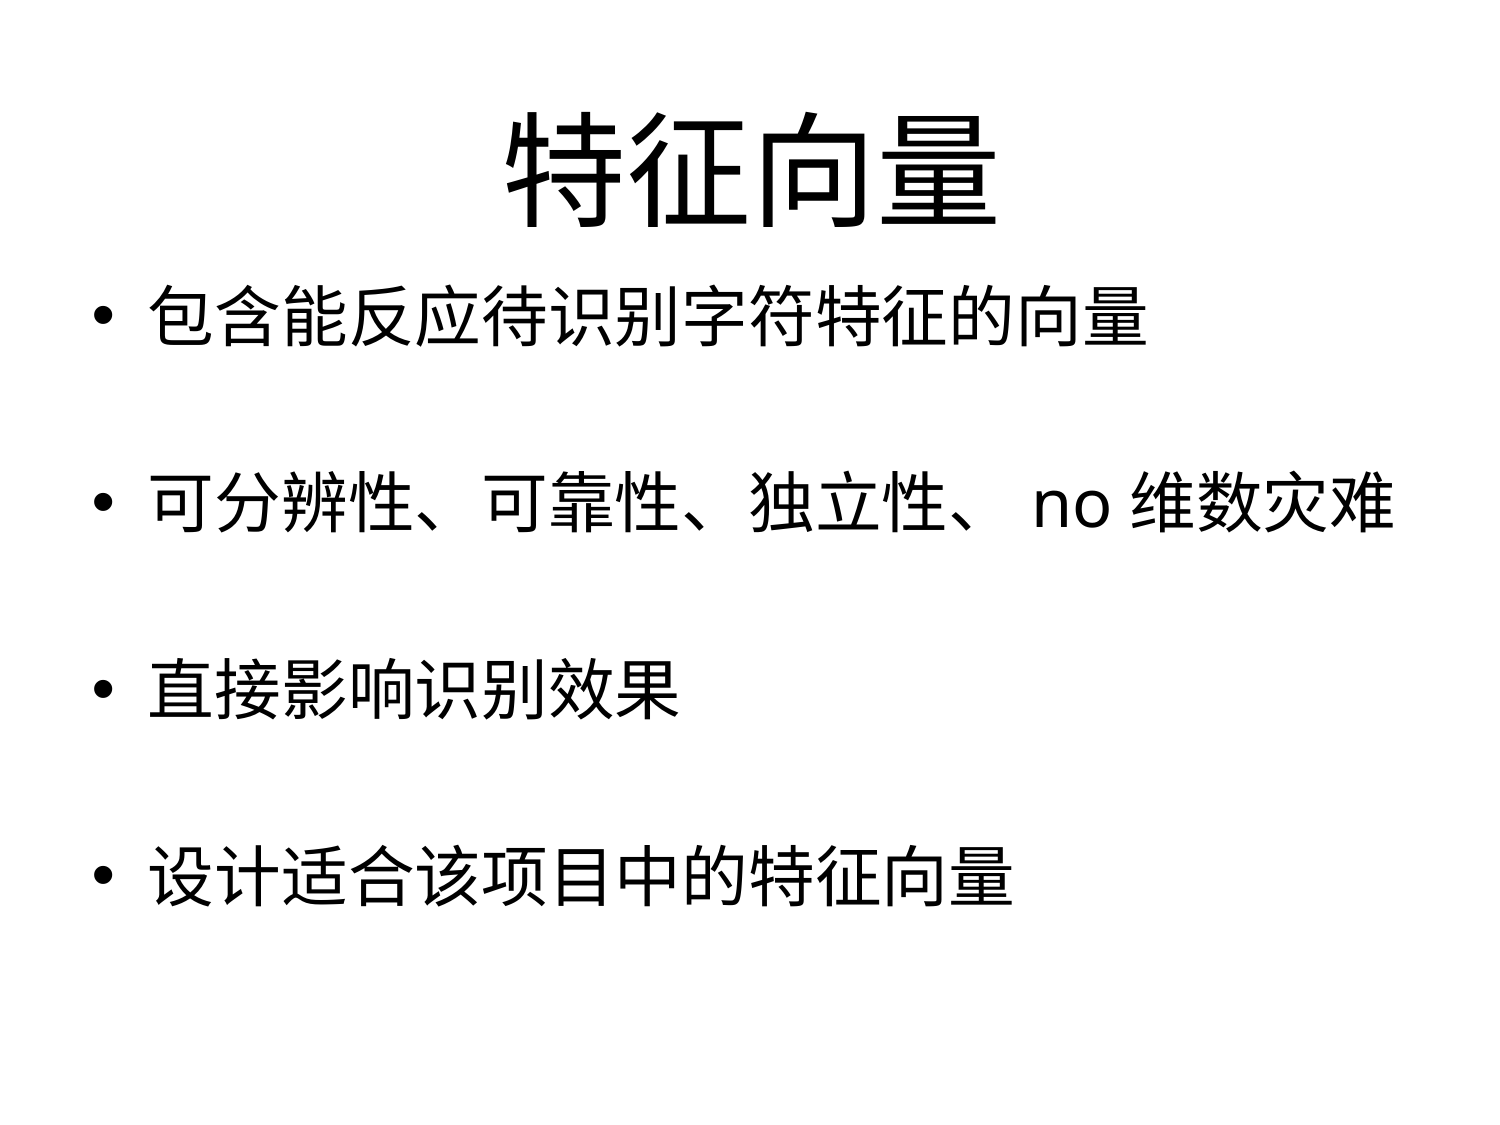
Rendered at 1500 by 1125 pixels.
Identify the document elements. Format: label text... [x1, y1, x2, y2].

title 特征向量 [76, 0, 1427, 267]
list 包含能反应待识别字符特征的向量 可分辨性、可靠性、独立性、no维数灾难 直接影响识别效果 设计适合该项目中的特征向量 [76, 267, 1427, 1047]
